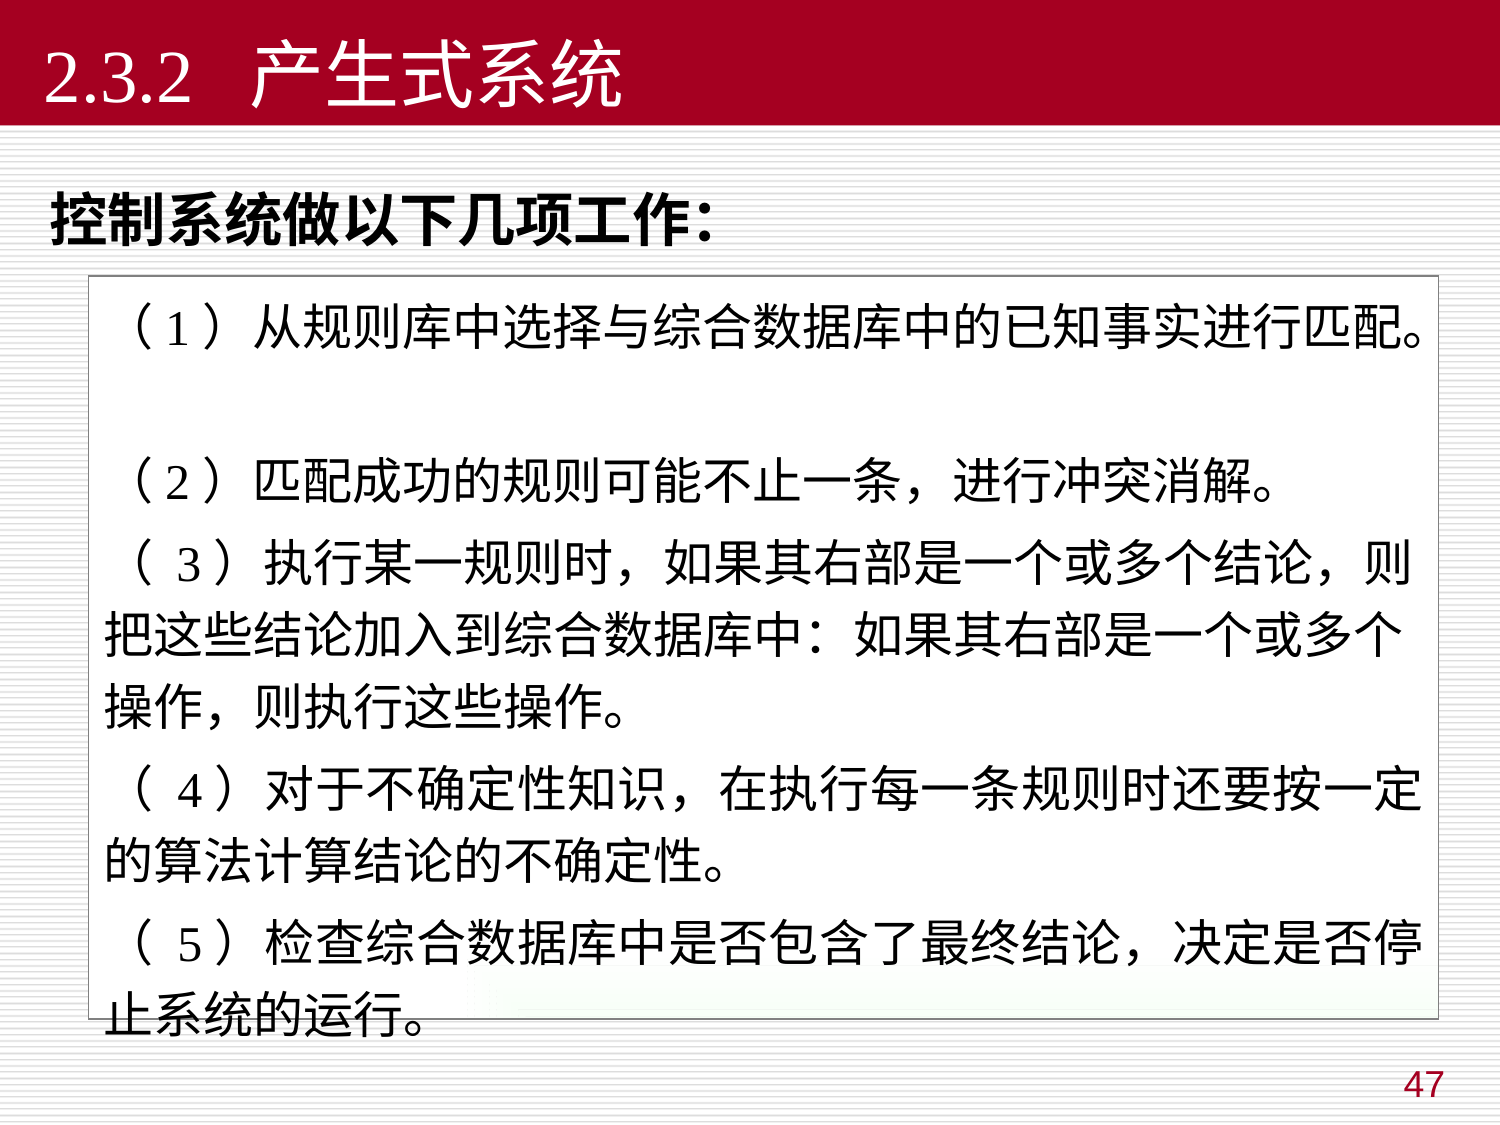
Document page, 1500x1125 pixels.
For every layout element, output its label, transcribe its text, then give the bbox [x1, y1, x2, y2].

slide_number 47 [1109, 1052, 1461, 1125]
text_box 控制系统做以下几项工作： [35, 168, 890, 260]
title 2.3.2 产生式系统 [0, 0, 1500, 126]
text_box （1）从规则库中选择与综合数据库中的已知事实进行匹配。 （2）匹配成功的规则可能不止一条，进行冲突消解。 （ 3）执行某一规则时，如果其右部是一个或多个结论，则把这些结论加入到综合数据库中：如果其右部是一个或多个操作，则执行这些操作。 （ 4）对于不确定性知识，在执行每一条规则时还要按一定的算法计算结论的不确定性。 （ 5）检查综合数据库中是否包含了最终结论，决定是否停止系统的运行。 [88, 276, 1439, 1020]
picture [0, 126, 1500, 1125]
